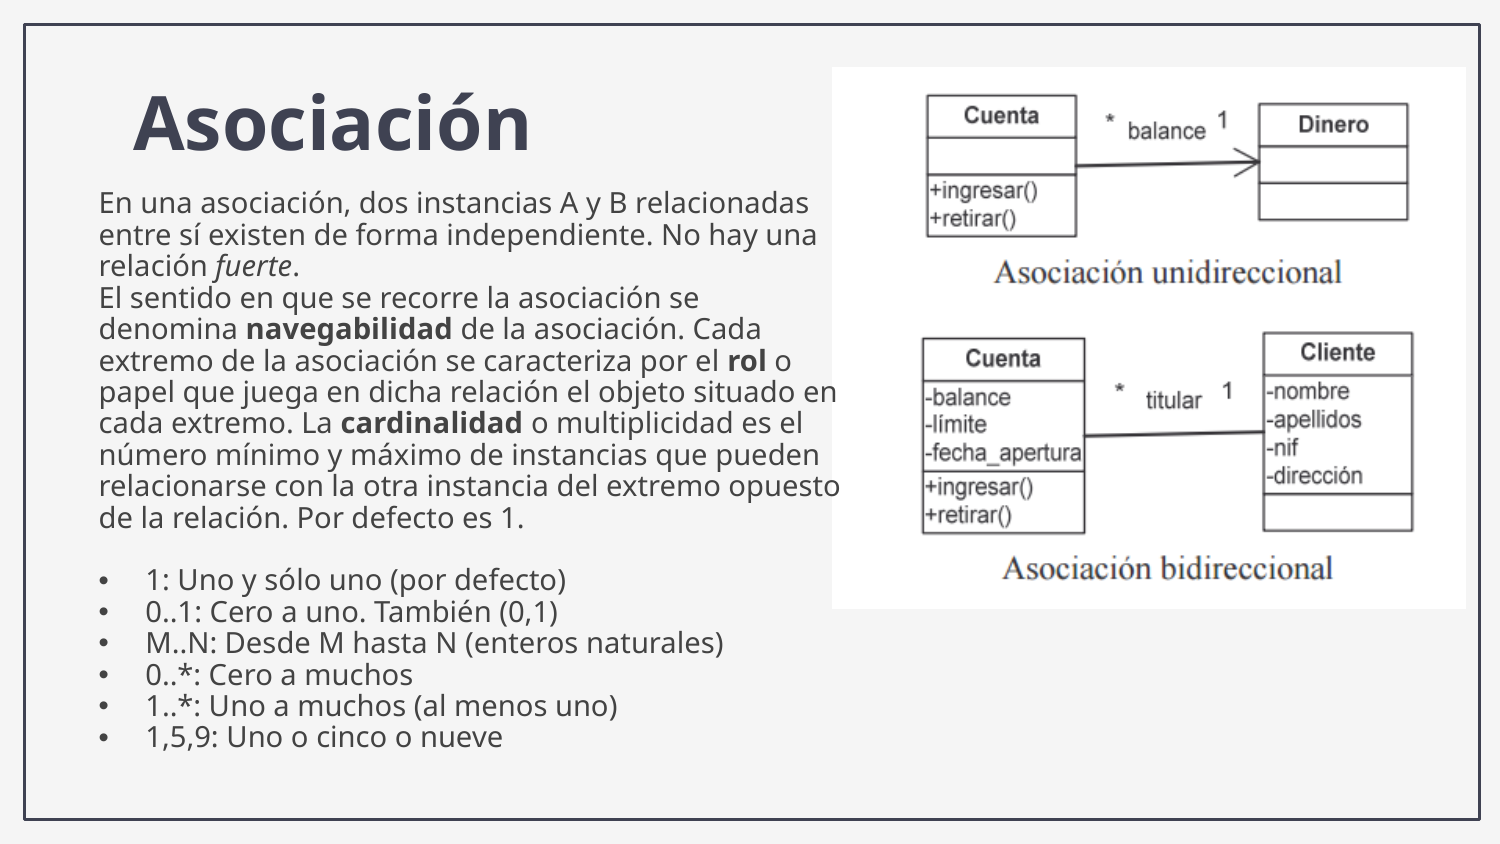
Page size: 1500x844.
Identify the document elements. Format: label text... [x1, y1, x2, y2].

title Asociación [118, 60, 1382, 155]
picture [832, 67, 1466, 609]
list En una asociación, dos instancias A y B relacionadas entre sí existen de forma independiente. No hay una relación fuerte. El sentido en que se recorre la asociación se denomina navegabilidad de la asociación. Cada extremo de la asociación se caracteriza por el rol o papel que juega en dicha relación el objeto situado en cada extremo. La cardinalidad o multiplicidad es el número mínimo y máximo de instancias que pueden relacionarse con la otra instancia del extremo opuesto de la relación. Por defecto es 1. 1: Uno y sólo uno (por defecto) 0..1: Cero a uno. También (0,1) M..N: Desde M hasta N (enteros naturales) 0..*: Cero a muchos 1..*: Uno a muchos (al menos uno) 1,5,9: Uno o cinco o nueve [64, 173, 880, 777]
